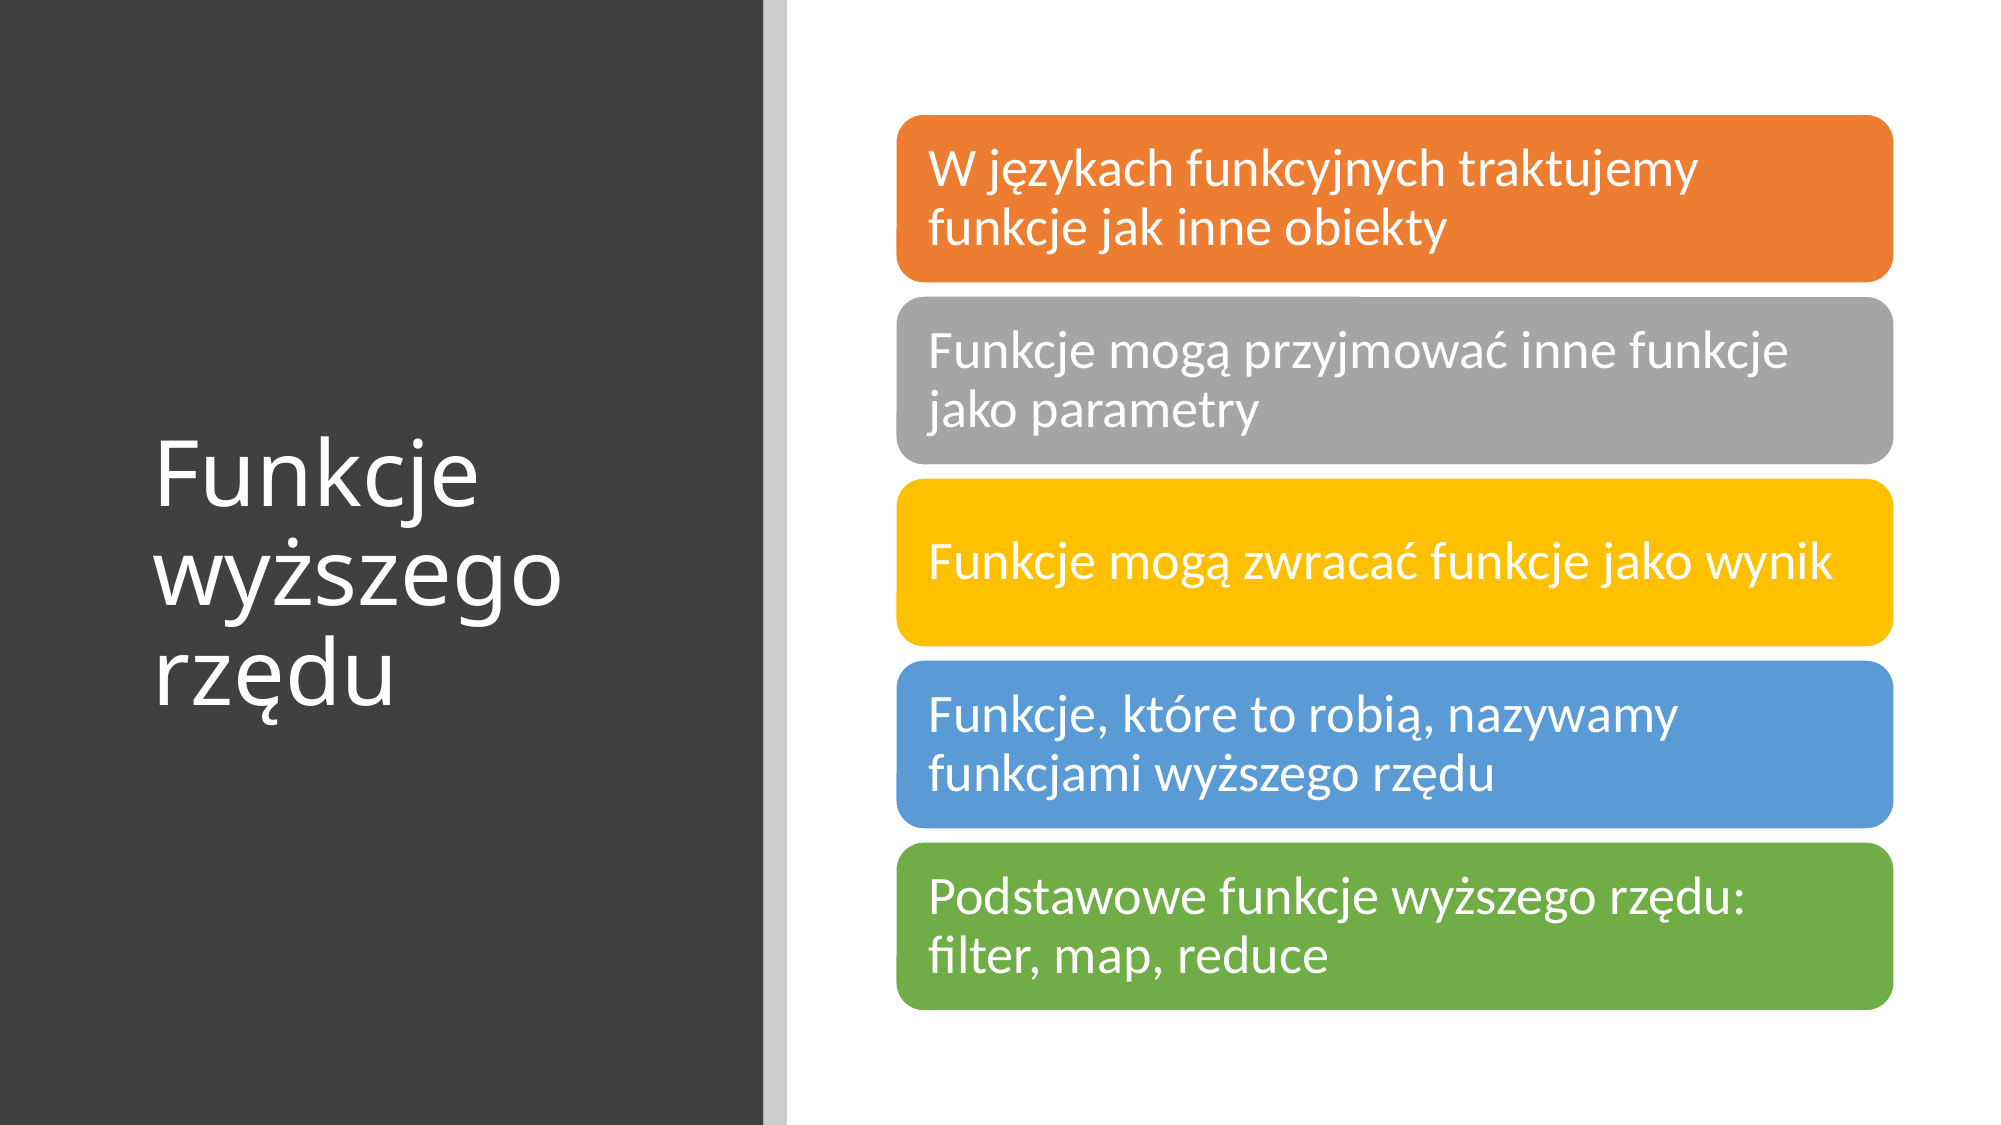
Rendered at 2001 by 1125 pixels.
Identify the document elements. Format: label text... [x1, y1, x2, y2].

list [895, 105, 1895, 1020]
text_box [762, 0, 788, 1125]
title Funkcje wyższego rzędu [137, 133, 685, 1020]
text_box [0, 0, 762, 1125]
